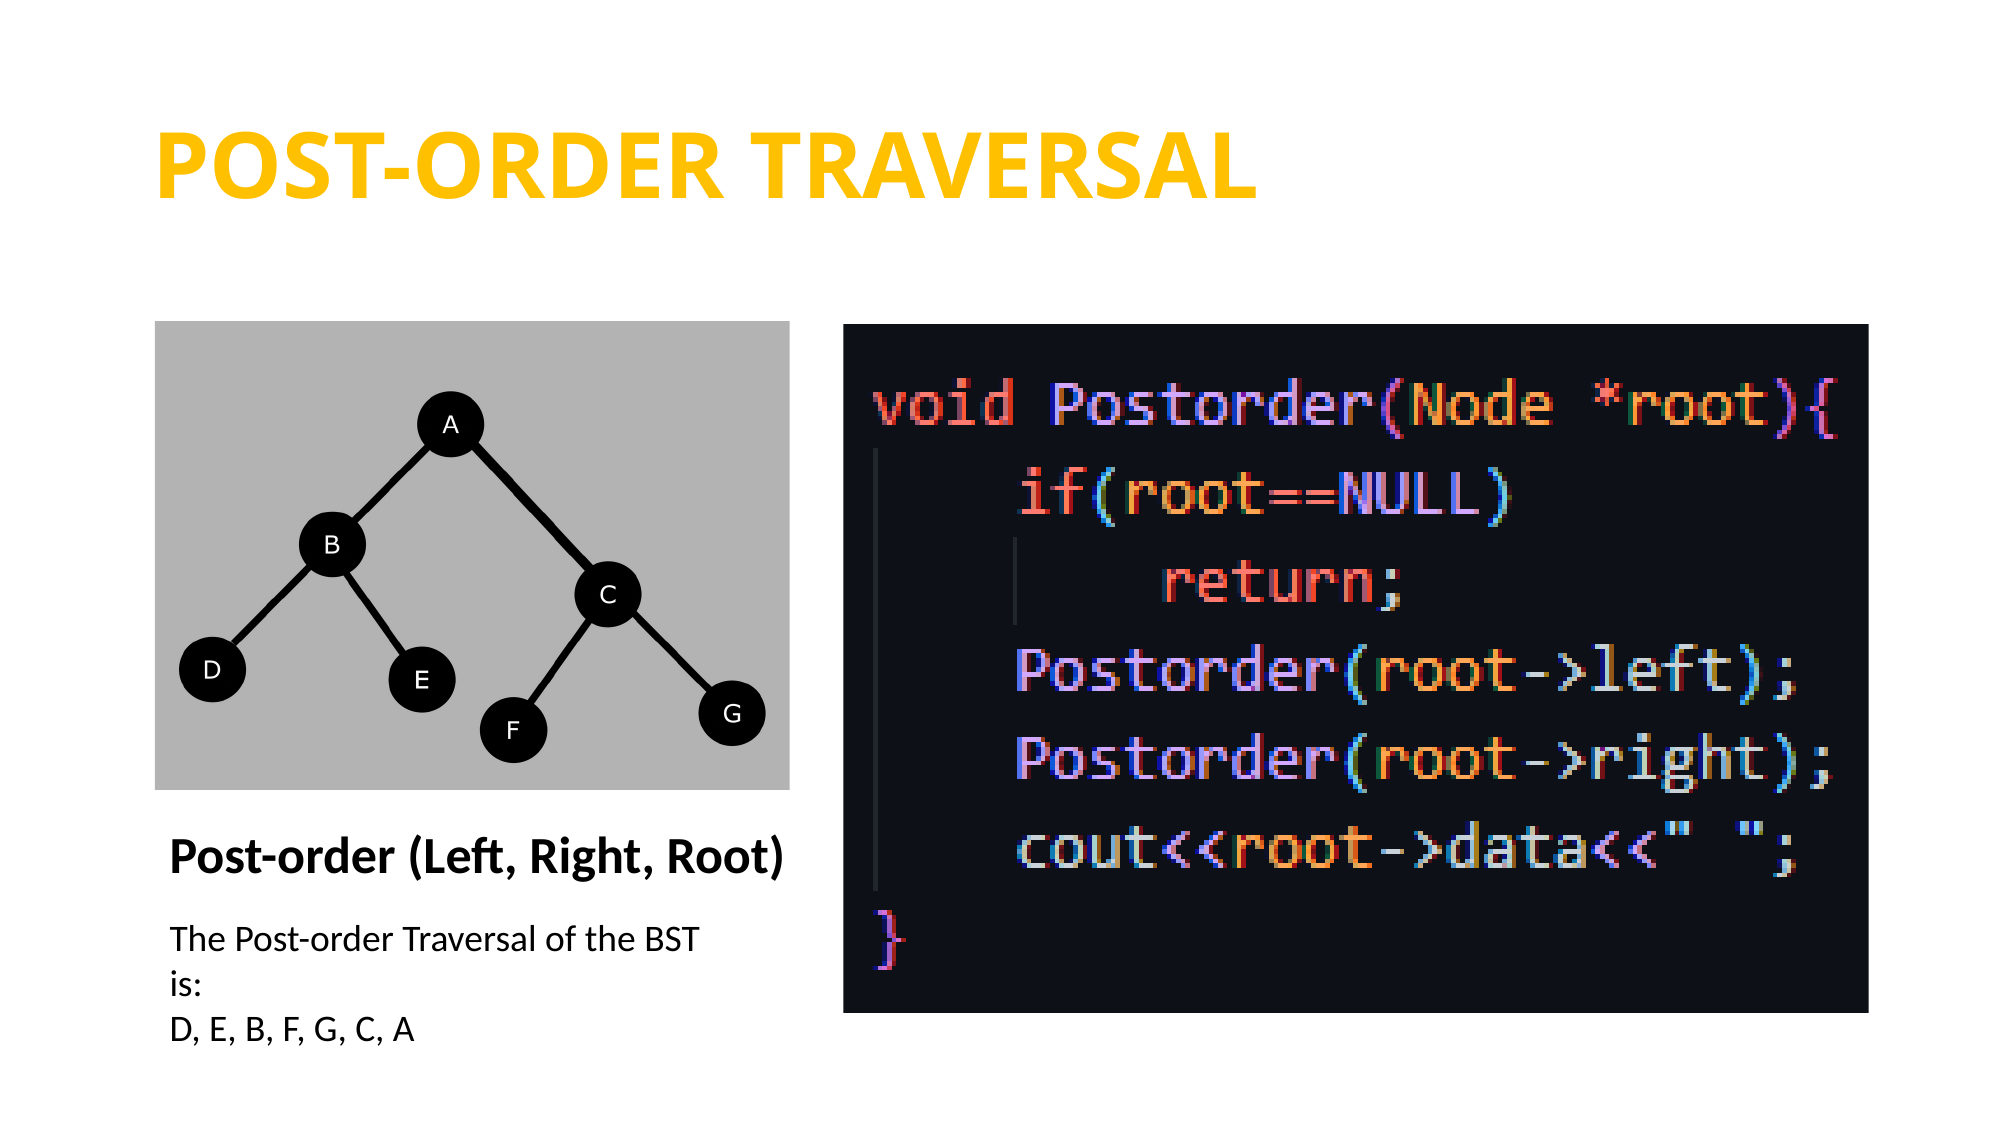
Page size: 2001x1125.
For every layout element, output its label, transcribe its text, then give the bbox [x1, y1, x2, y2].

text_box The Post-order Traversal of the BST is: D, E, B, F, G, C, A [154, 906, 747, 1057]
title POST-ORDER TRAVERSAL [137, 59, 1863, 278]
text_box Post-order (Left, Right, Root) [154, 814, 843, 892]
picture [154, 321, 790, 790]
picture [843, 324, 1869, 1013]
